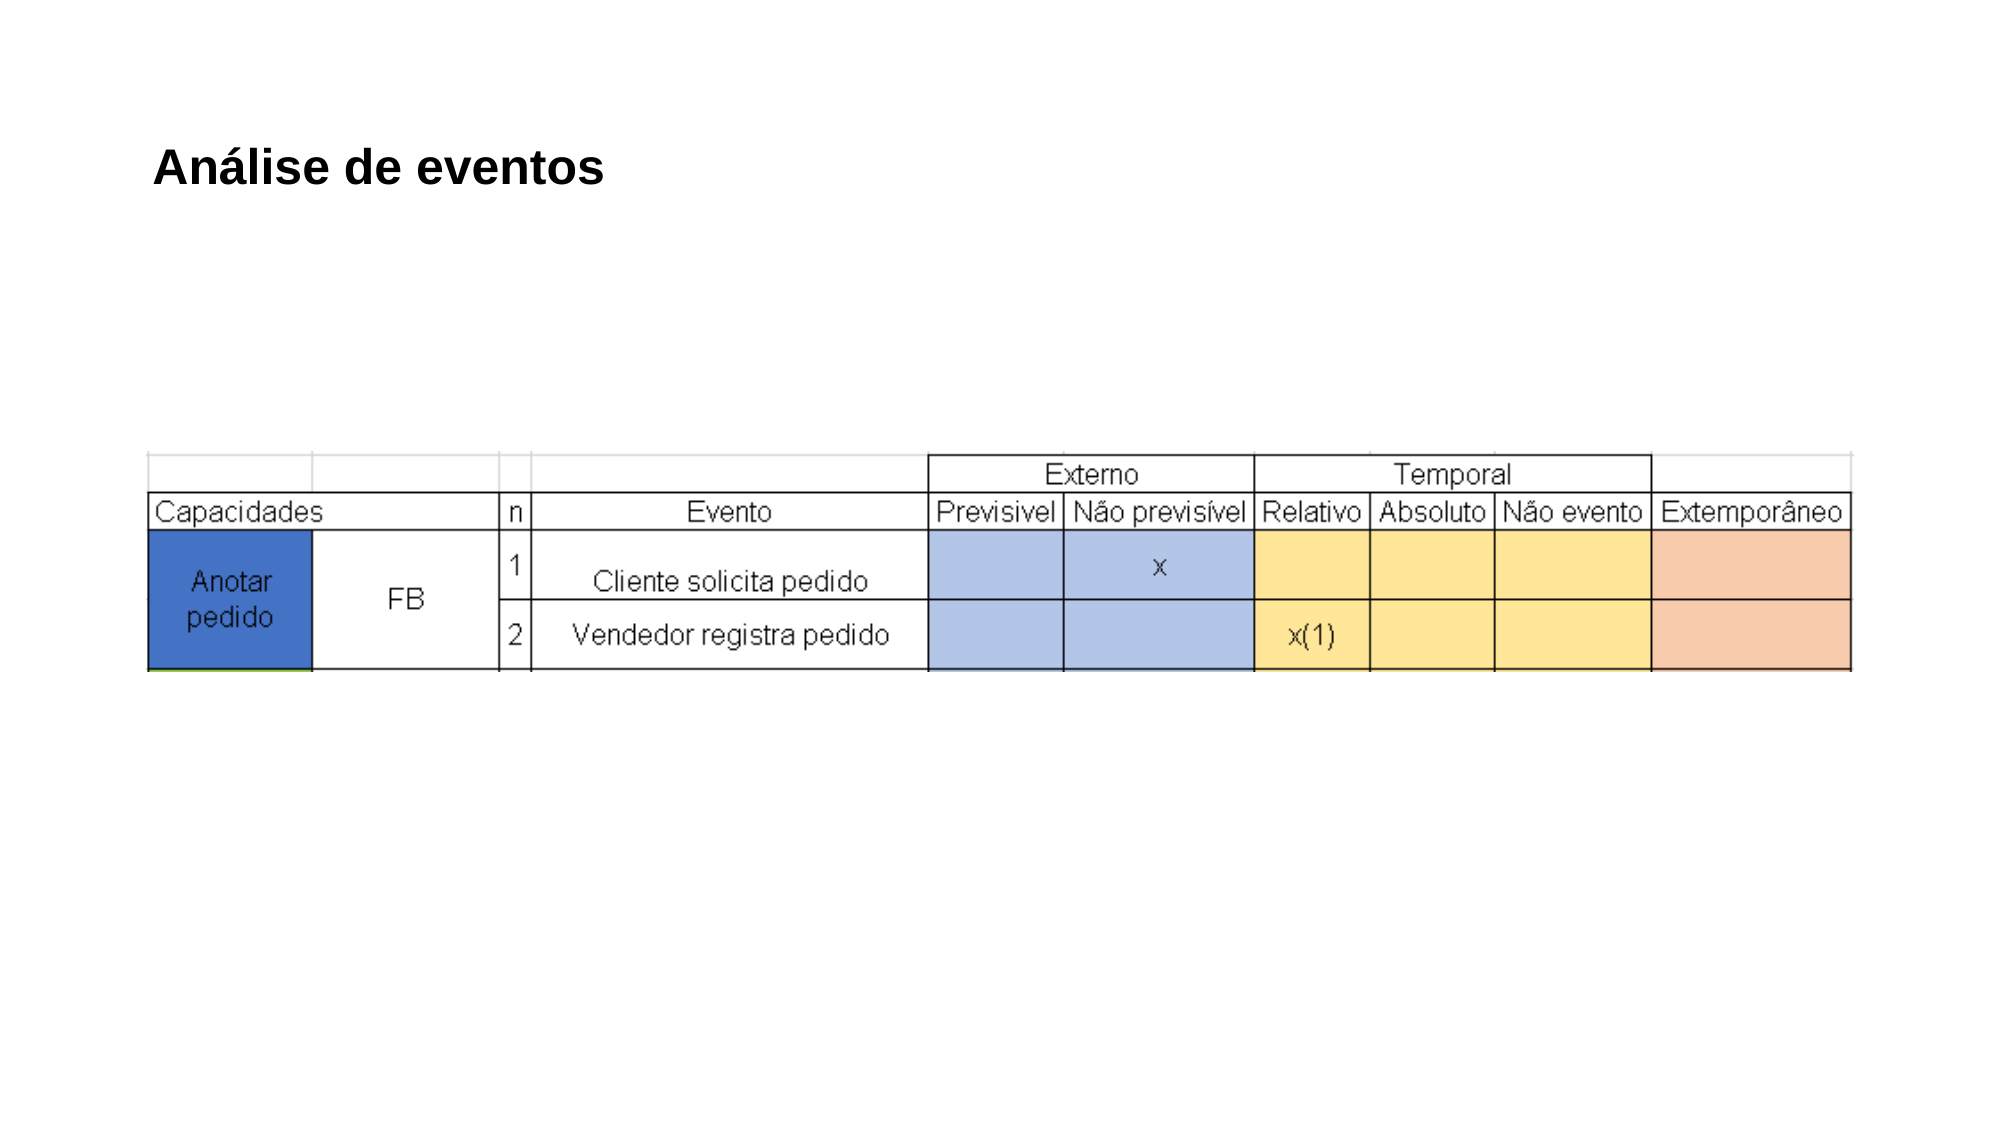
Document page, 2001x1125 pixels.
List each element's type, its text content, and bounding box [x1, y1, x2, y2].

picture [146, 451, 1854, 672]
title Análise de eventos [137, 59, 1863, 278]
